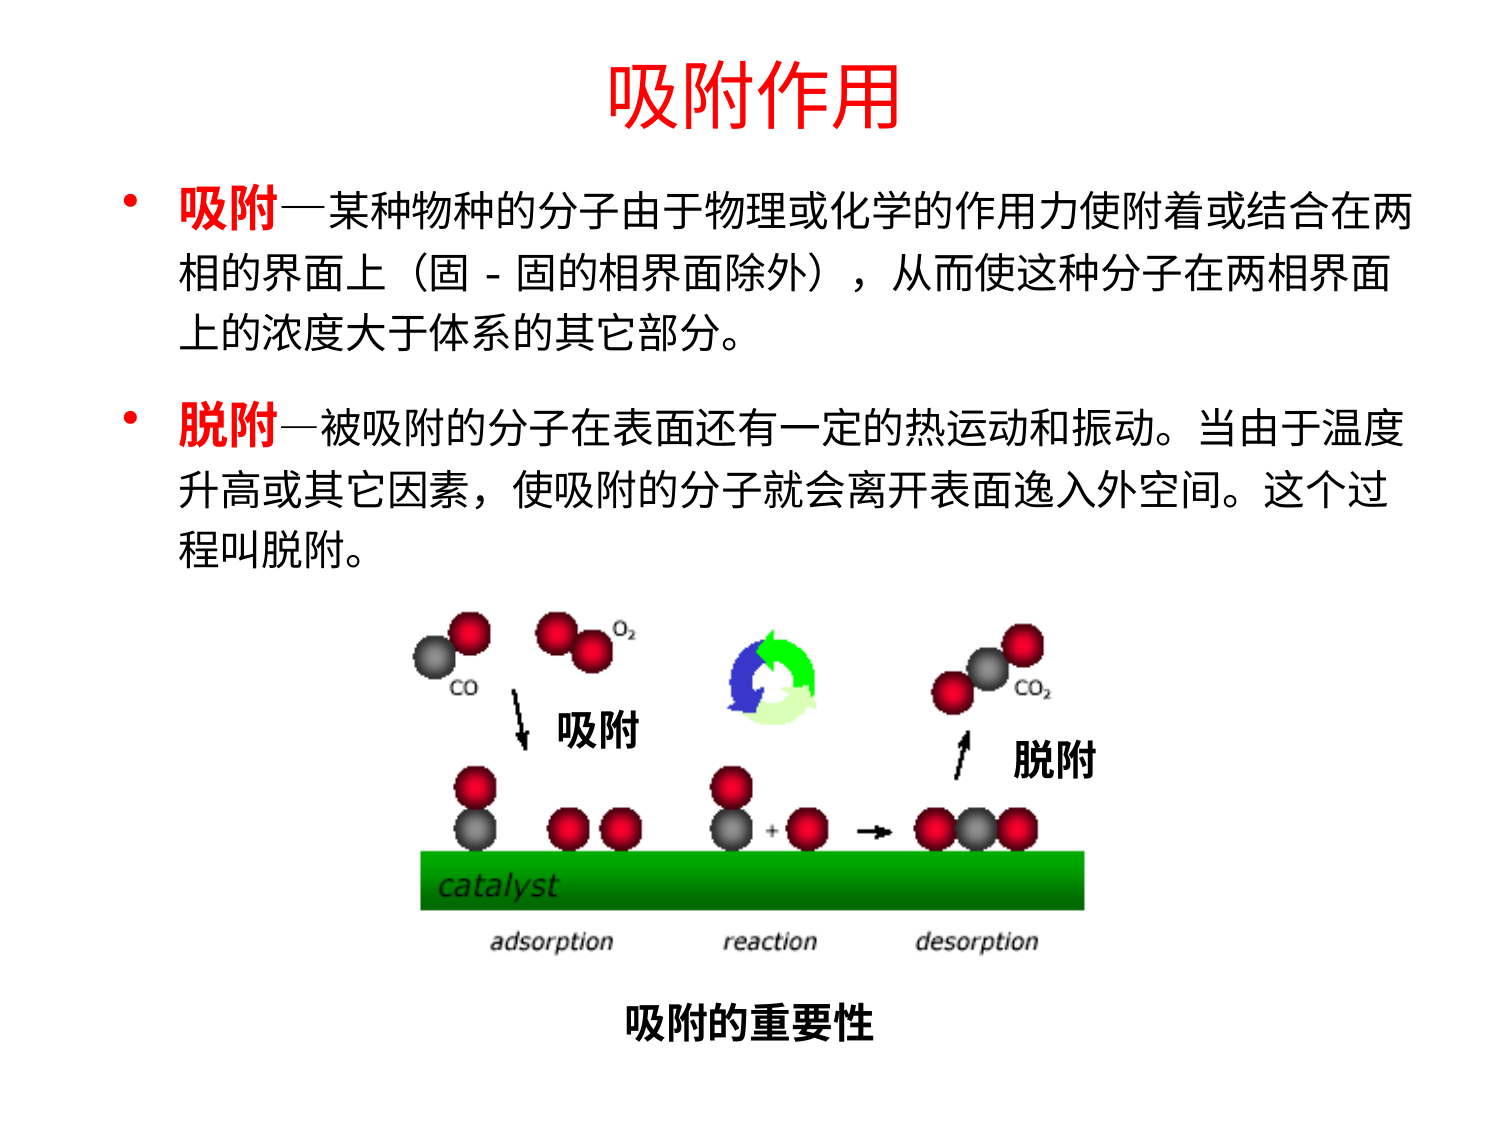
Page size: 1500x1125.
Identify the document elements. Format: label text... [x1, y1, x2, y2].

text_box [386, 578, 1114, 974]
list 吸附—某种物种的分子由于物理或化学的作用力使附着或结合在两相的界面上（固-固的相界面除外），从而使这种分子在两相界面上的浓度大于体系的其它部分。 脱附—被吸附的分子在表面还有一定的热运动和振动。当由于温度升高或其它因素，使吸附的分子就会离开表面逸入外空间。这个过程叫脱附。 [107, 157, 1443, 945]
text_box 吸附的重要性 [609, 989, 891, 1055]
text_box 吸附作用 [117, 0, 1393, 188]
